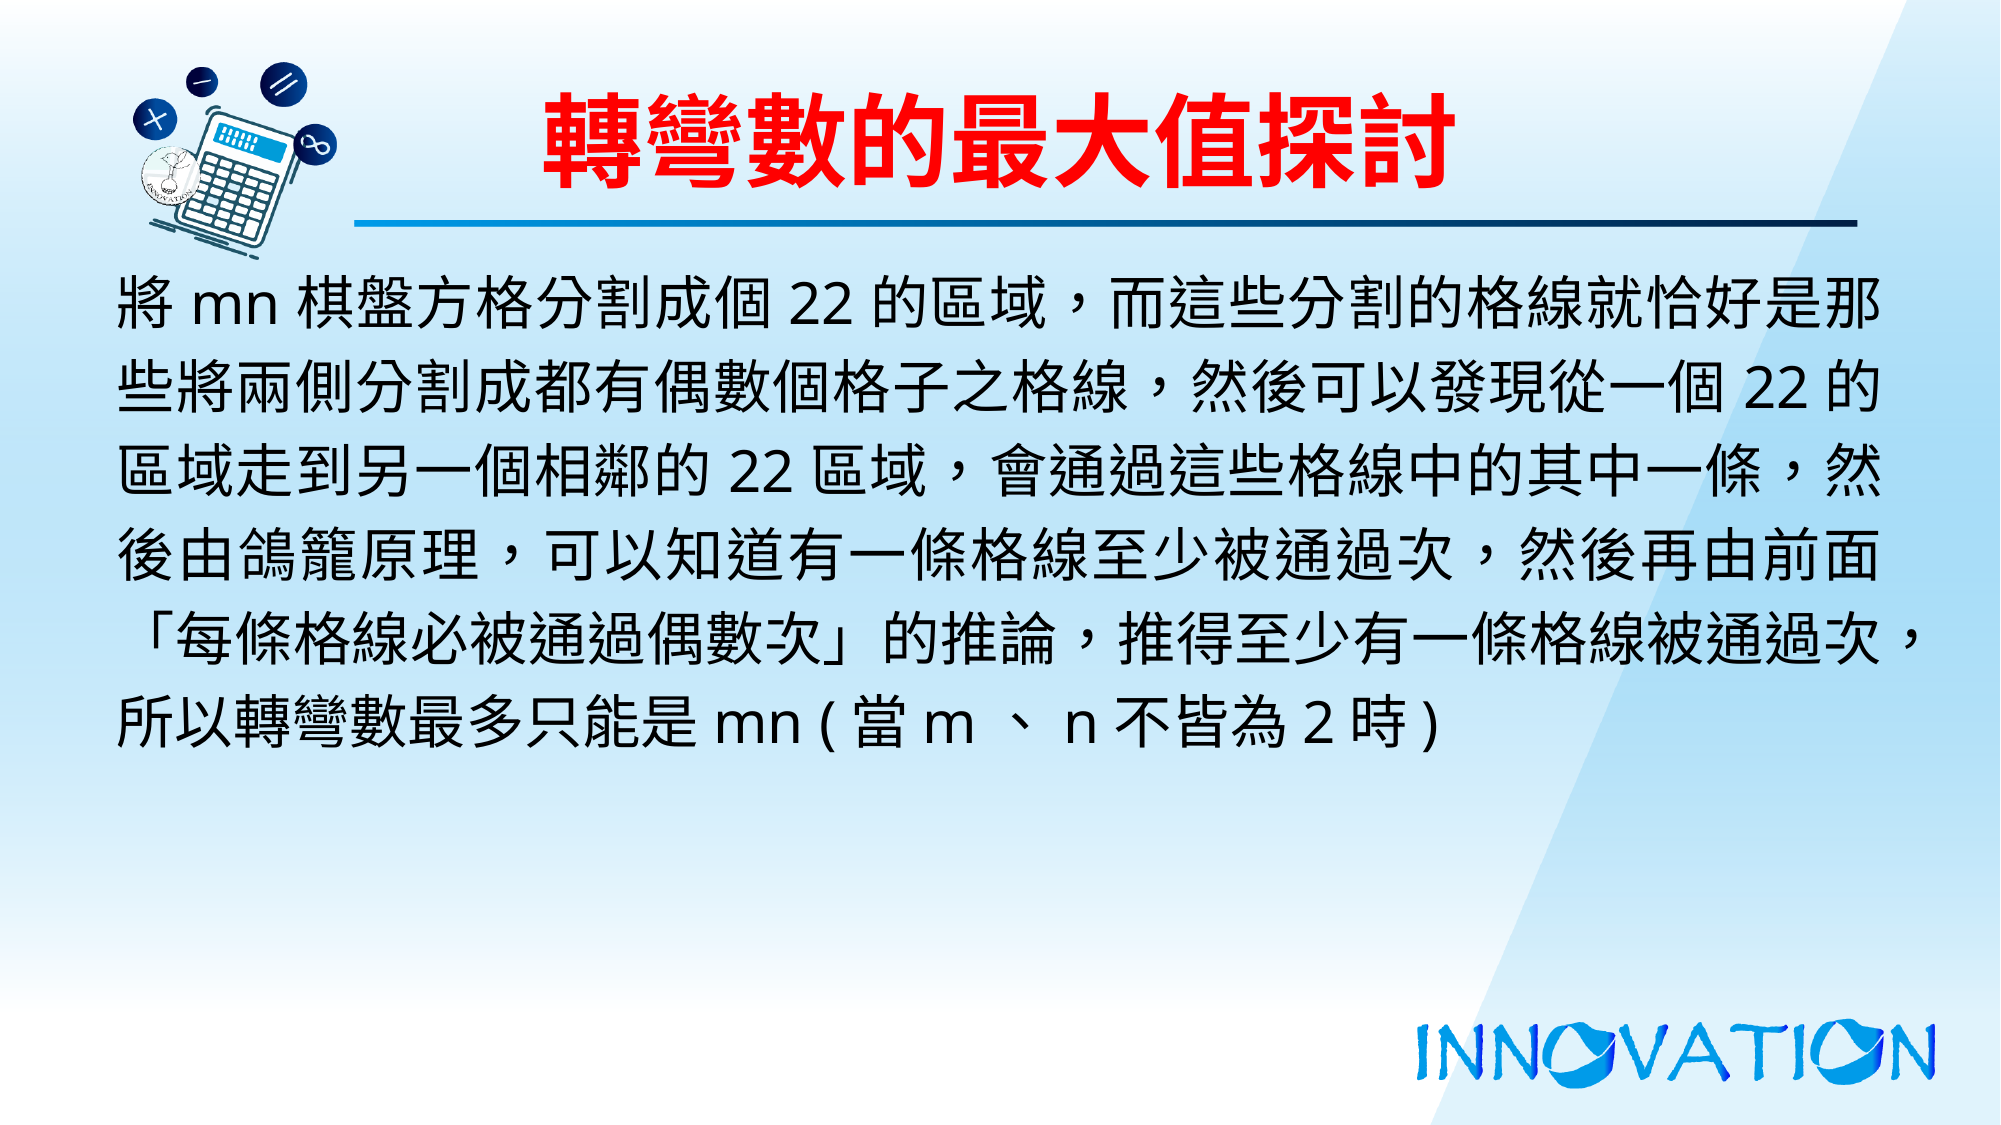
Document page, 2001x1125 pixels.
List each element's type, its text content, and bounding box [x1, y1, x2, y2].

picture [0, 0, 2001, 1125]
title 轉彎數的最大值探討 [99, 45, 1900, 233]
